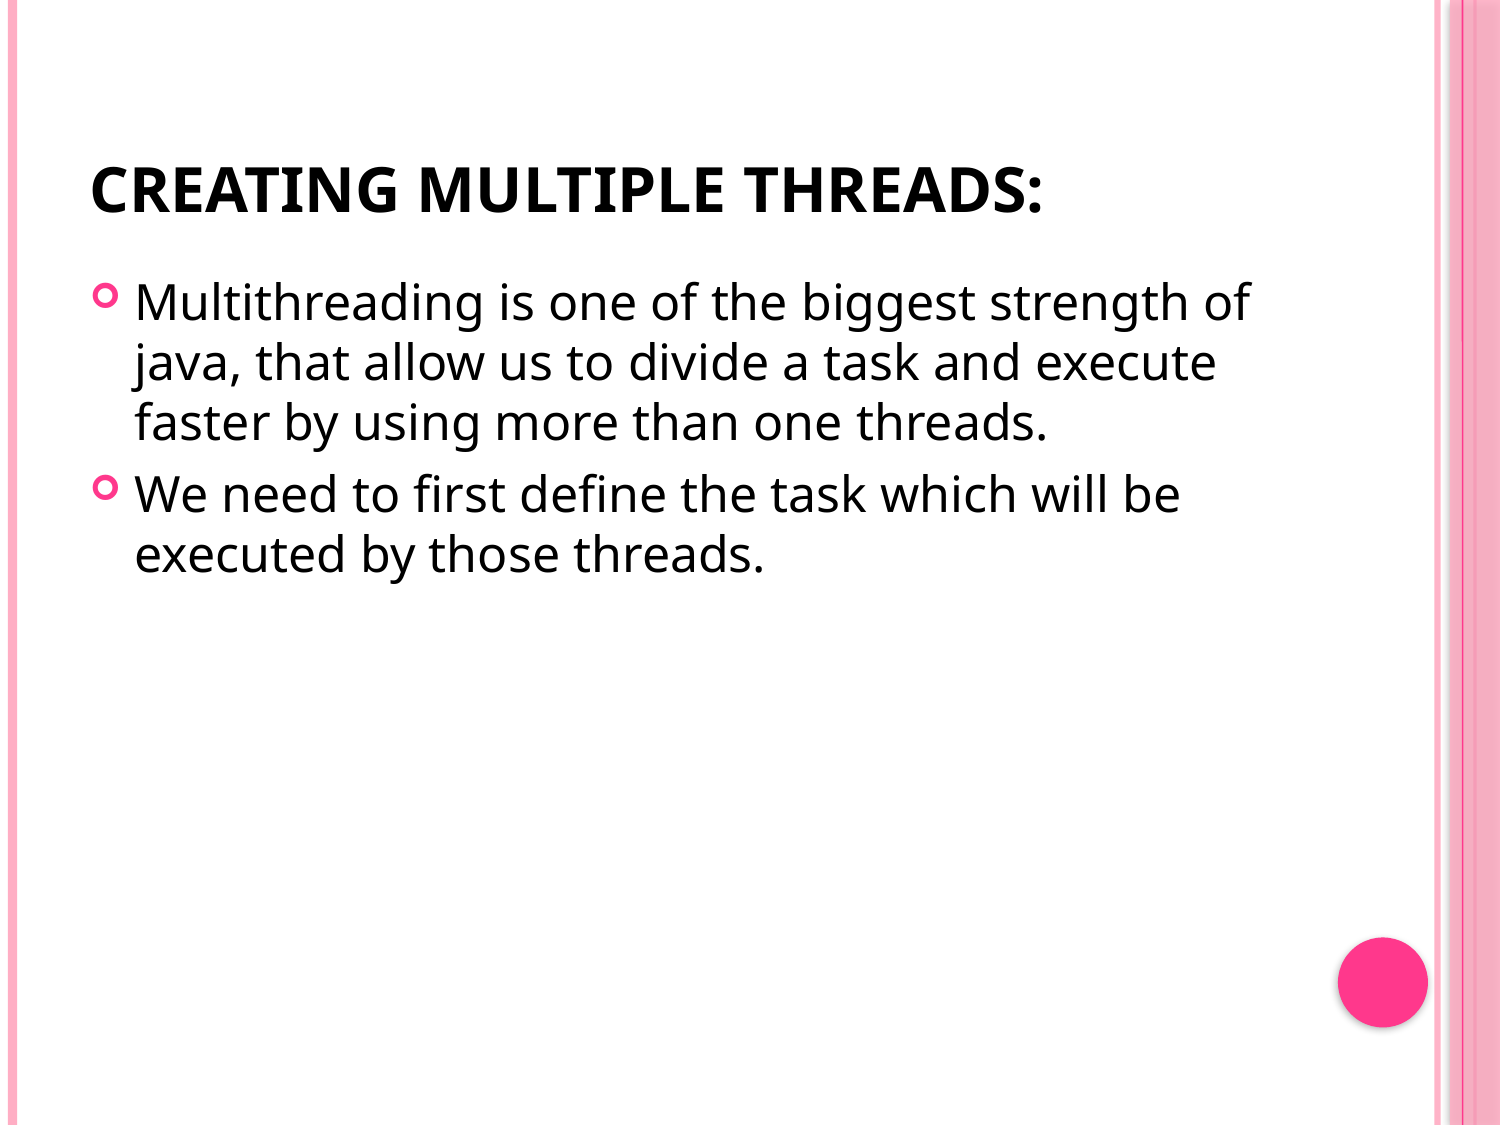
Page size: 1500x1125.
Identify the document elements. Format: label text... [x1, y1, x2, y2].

list Multithreading is one of the biggest strength of java, that allow us to divide a task and execute faster by using more than one threads. We need to first define the task which will be executed by those threads. [75, 262, 1300, 1062]
title Creating Multiple Threads: [75, 45, 1300, 233]
